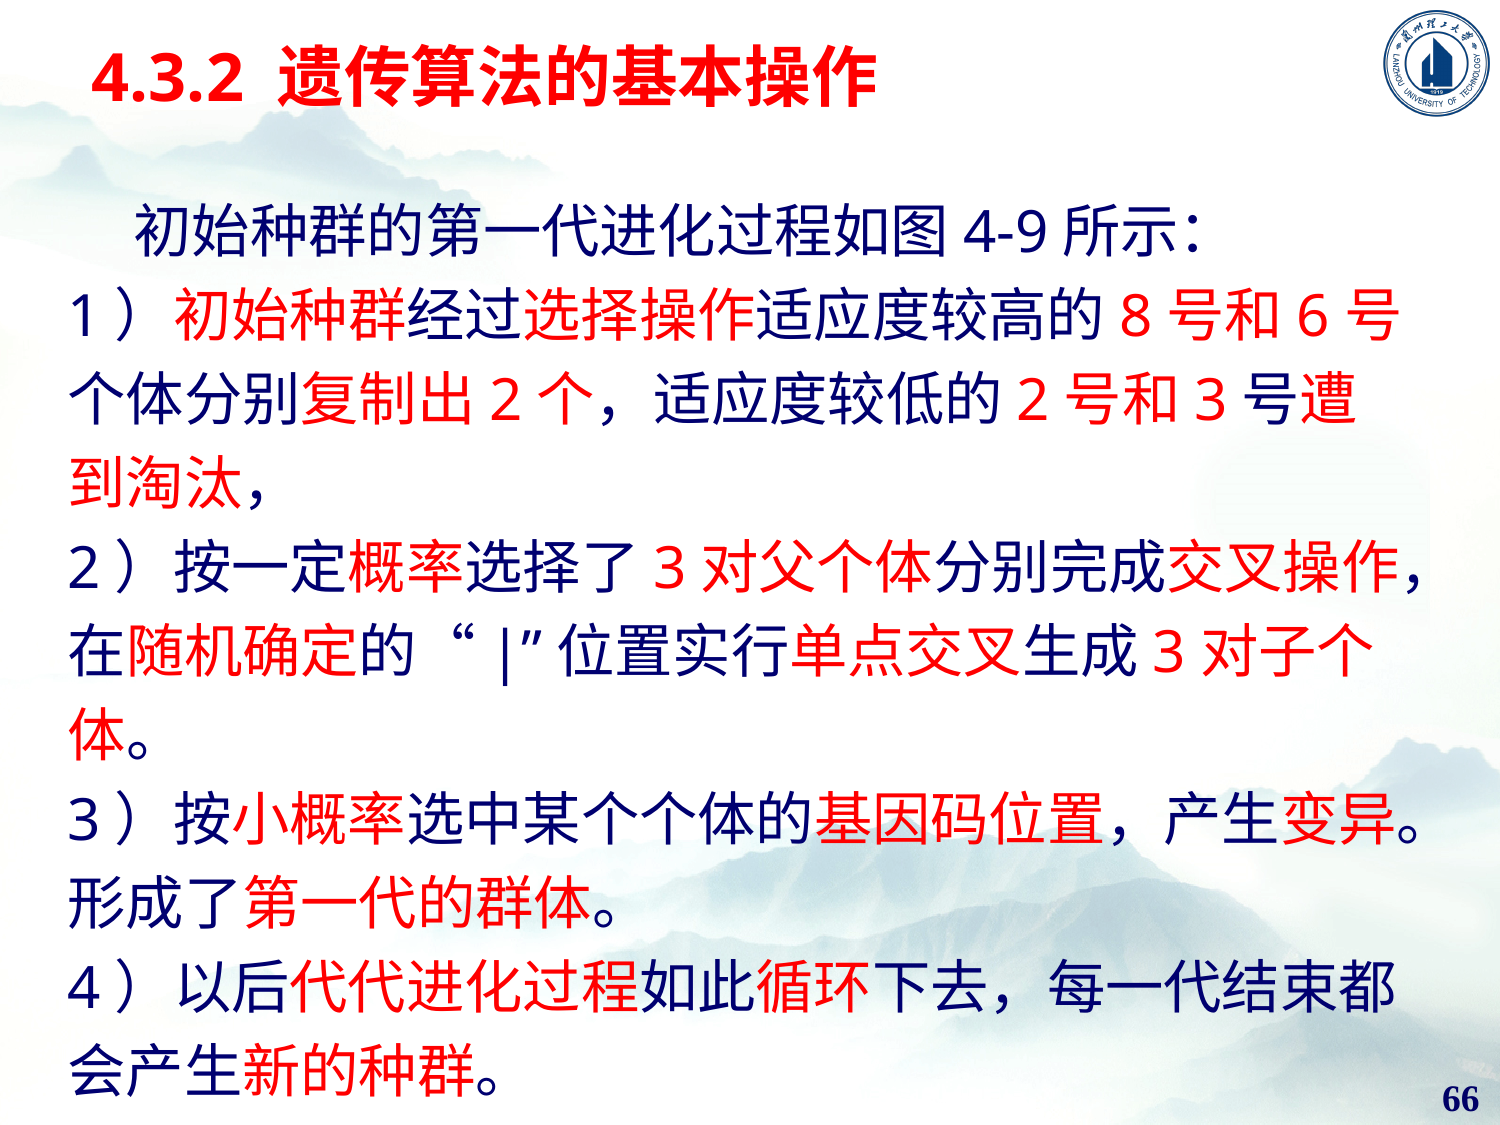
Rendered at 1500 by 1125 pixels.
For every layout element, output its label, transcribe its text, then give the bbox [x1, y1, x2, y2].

slide_number 66 [1181, 1066, 1495, 1125]
picture [0, 0, 1500, 1125]
text_box 4.3.2 遗传算法的基本操作 [76, 7, 1152, 152]
text_box 初始种群的第一代进化过程如图4-9所示： 1）初始种群经过选择操作适应度较高的8号和6号个体分别复制出2个，适应度较低的2号和3号遭到淘汰， 2）按一定概率选择了3对父个体分别完成交叉操作，在随机确定的“|”位置实行单点交叉生成3对子个体。 3）按小概率选中某个个体的基因码位置，产生变异。 形成了第一代的群体。 4）以后代代进化过程如此循环下去，每一代结束都会产生新的种群。 [53, 172, 1423, 1078]
